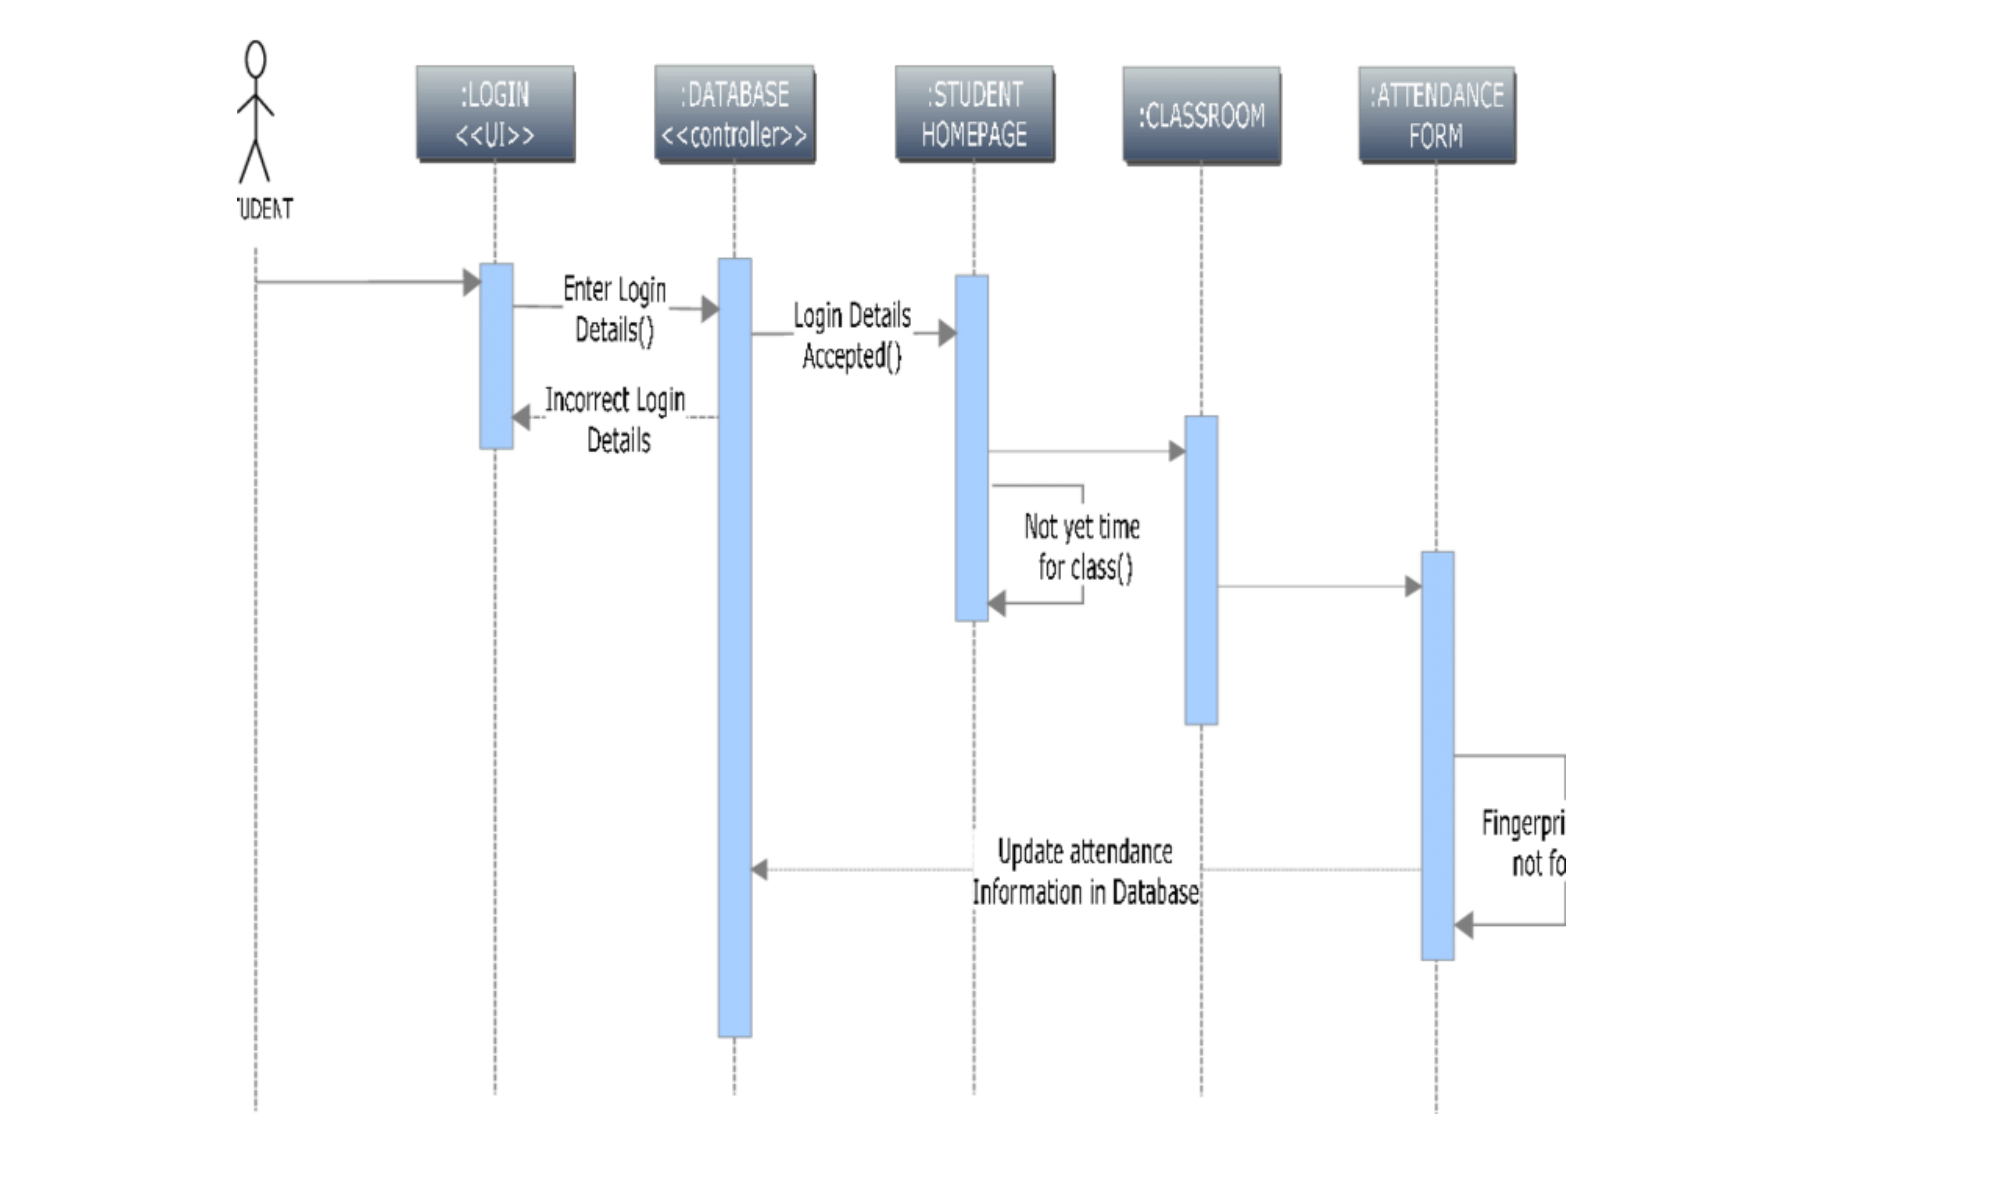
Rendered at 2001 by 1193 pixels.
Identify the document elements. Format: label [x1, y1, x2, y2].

picture [237, 39, 1566, 1114]
